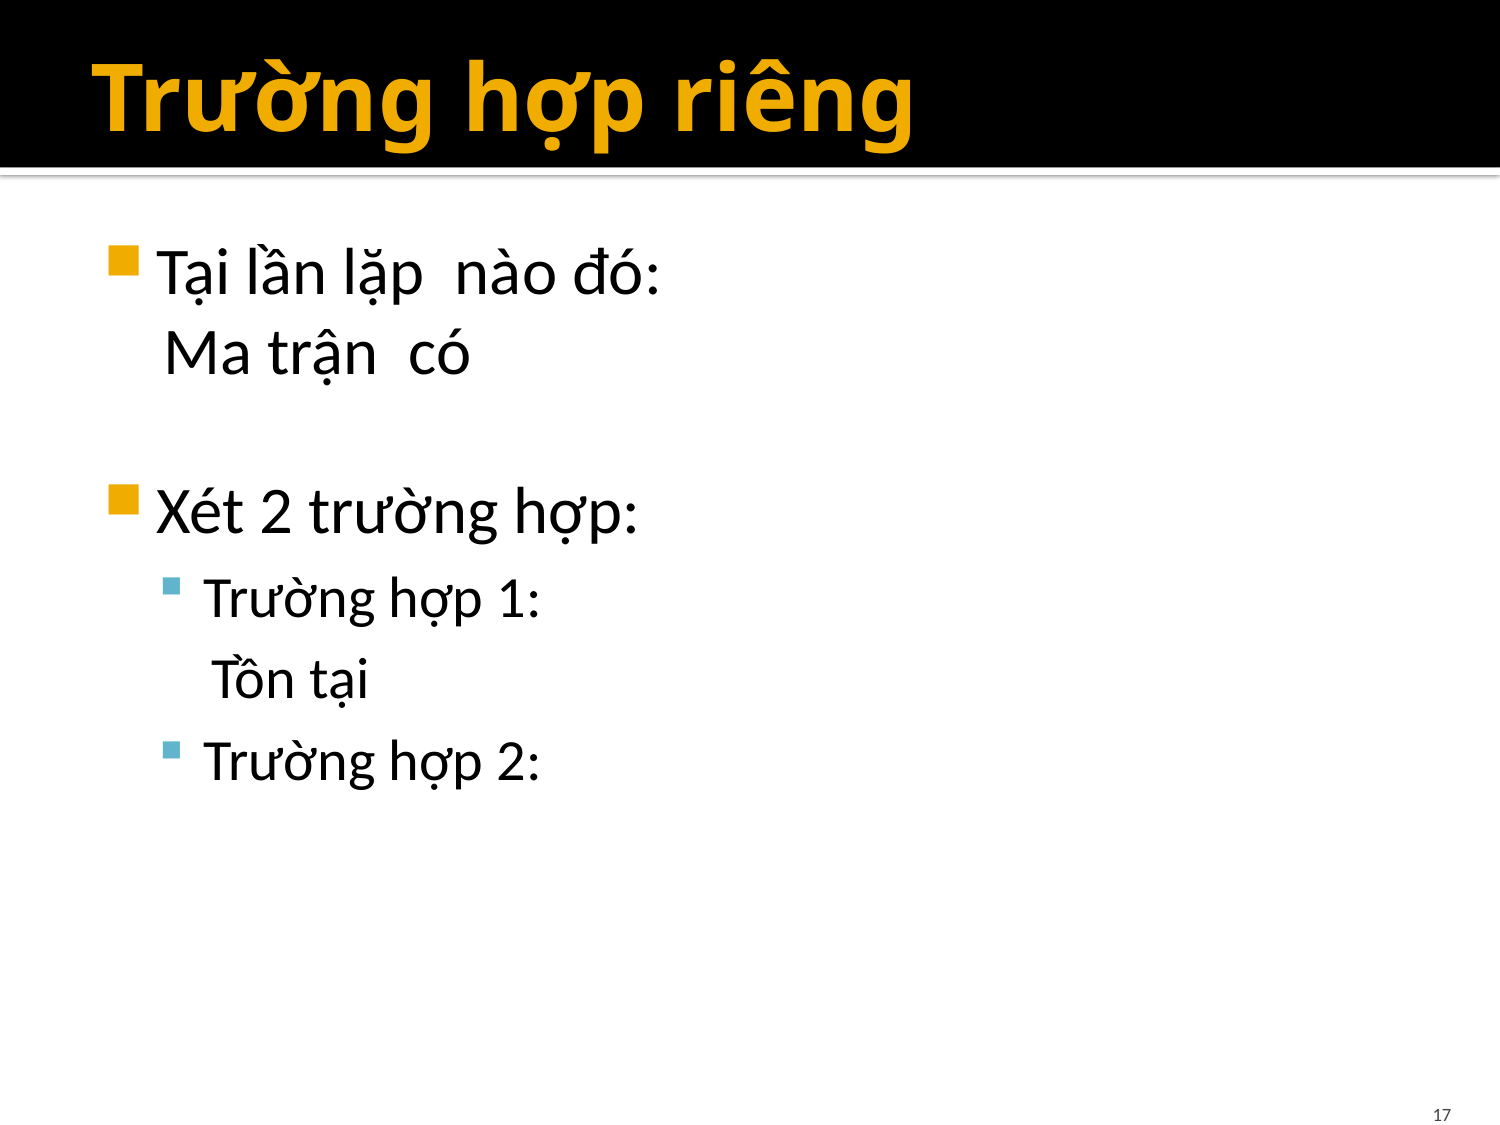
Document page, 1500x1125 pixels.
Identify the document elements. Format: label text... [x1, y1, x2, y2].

slide_number 17 [1345, 1080, 1467, 1125]
title Trường hợp riêng [75, 12, 1425, 175]
